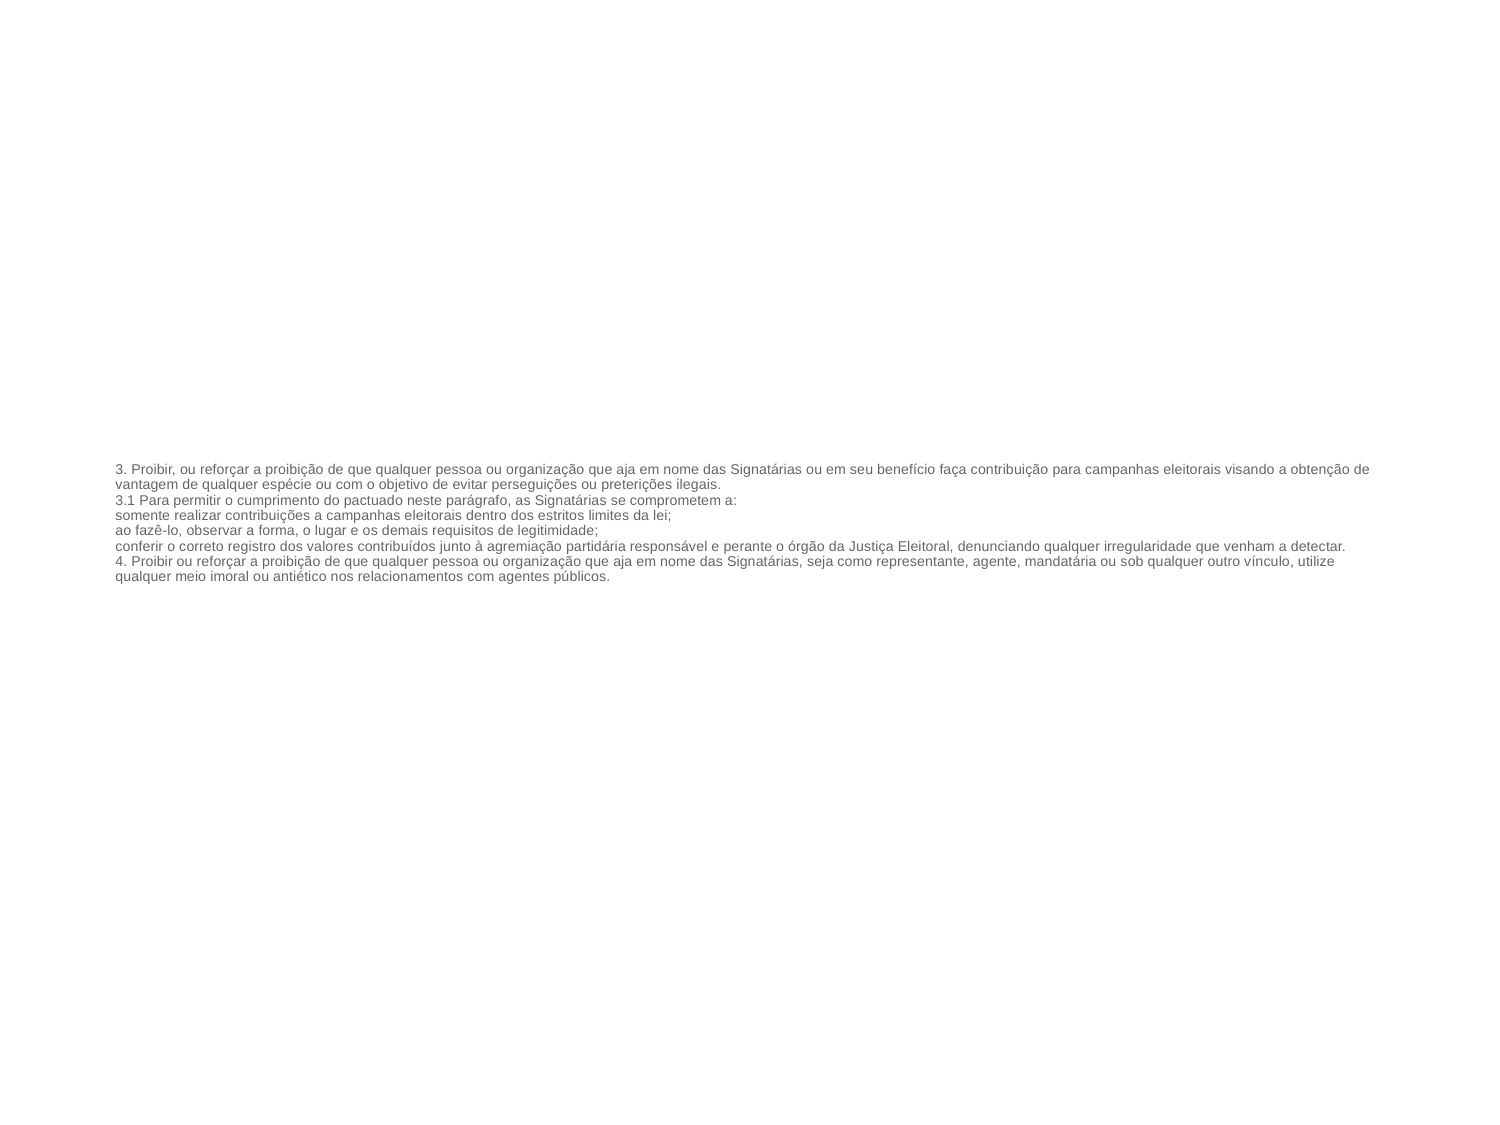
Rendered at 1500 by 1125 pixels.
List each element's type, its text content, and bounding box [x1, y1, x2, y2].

title 3. Proibir, ou reforçar a proibição de que qualquer pessoa ou organização que aja em nome das Signatárias ou em seu benefício faça contribuição para campanhas eleitorais visando a obtenção de vantagem de qualquer espécie ou com o objetivo de evitar perseguições ou preterições ilegais. 3.1 Para permitir o cumprimento do pactuado neste parágrafo, as Signatárias se comprometem a: somente realizar contribuições a campanhas eleitorais dentro dos estritos limites da lei; ao fazê-lo, observar a forma, o lugar e os demais requisitos de legitimidade; conferir o correto registro dos valores contribuídos junto à agremiação partidária responsável e perante o órgão da Justiça Eleitoral, denunciando qualquer irregularidade que venham a detectar. 4. Proibir ou reforçar a proibição de que qualquer pessoa ou organização que aja em nome das Signatárias, seja como representante, agente, mandatária ou sob qualquer outro vínculo, utilize qualquer meio imoral ou antiético nos relacionamentos com agentes públicos. [100, 415, 1395, 634]
